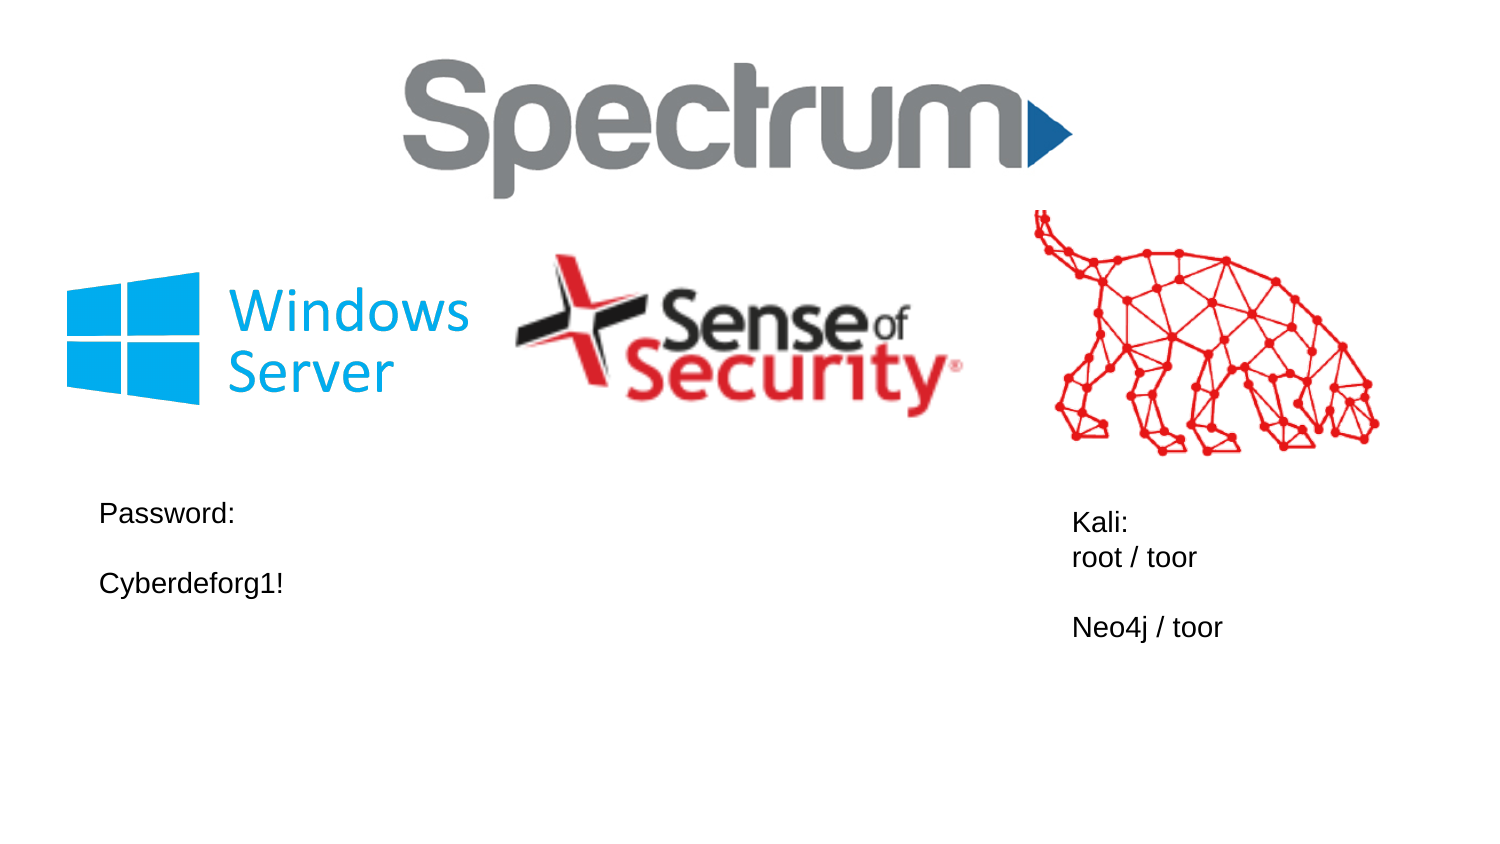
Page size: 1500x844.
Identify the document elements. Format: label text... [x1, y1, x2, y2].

picture [38, 0, 1436, 468]
text_box Kali: root / toor Neo4j / toor [1056, 488, 1385, 756]
text_box Password: Cyberdeforg1! [83, 479, 375, 756]
